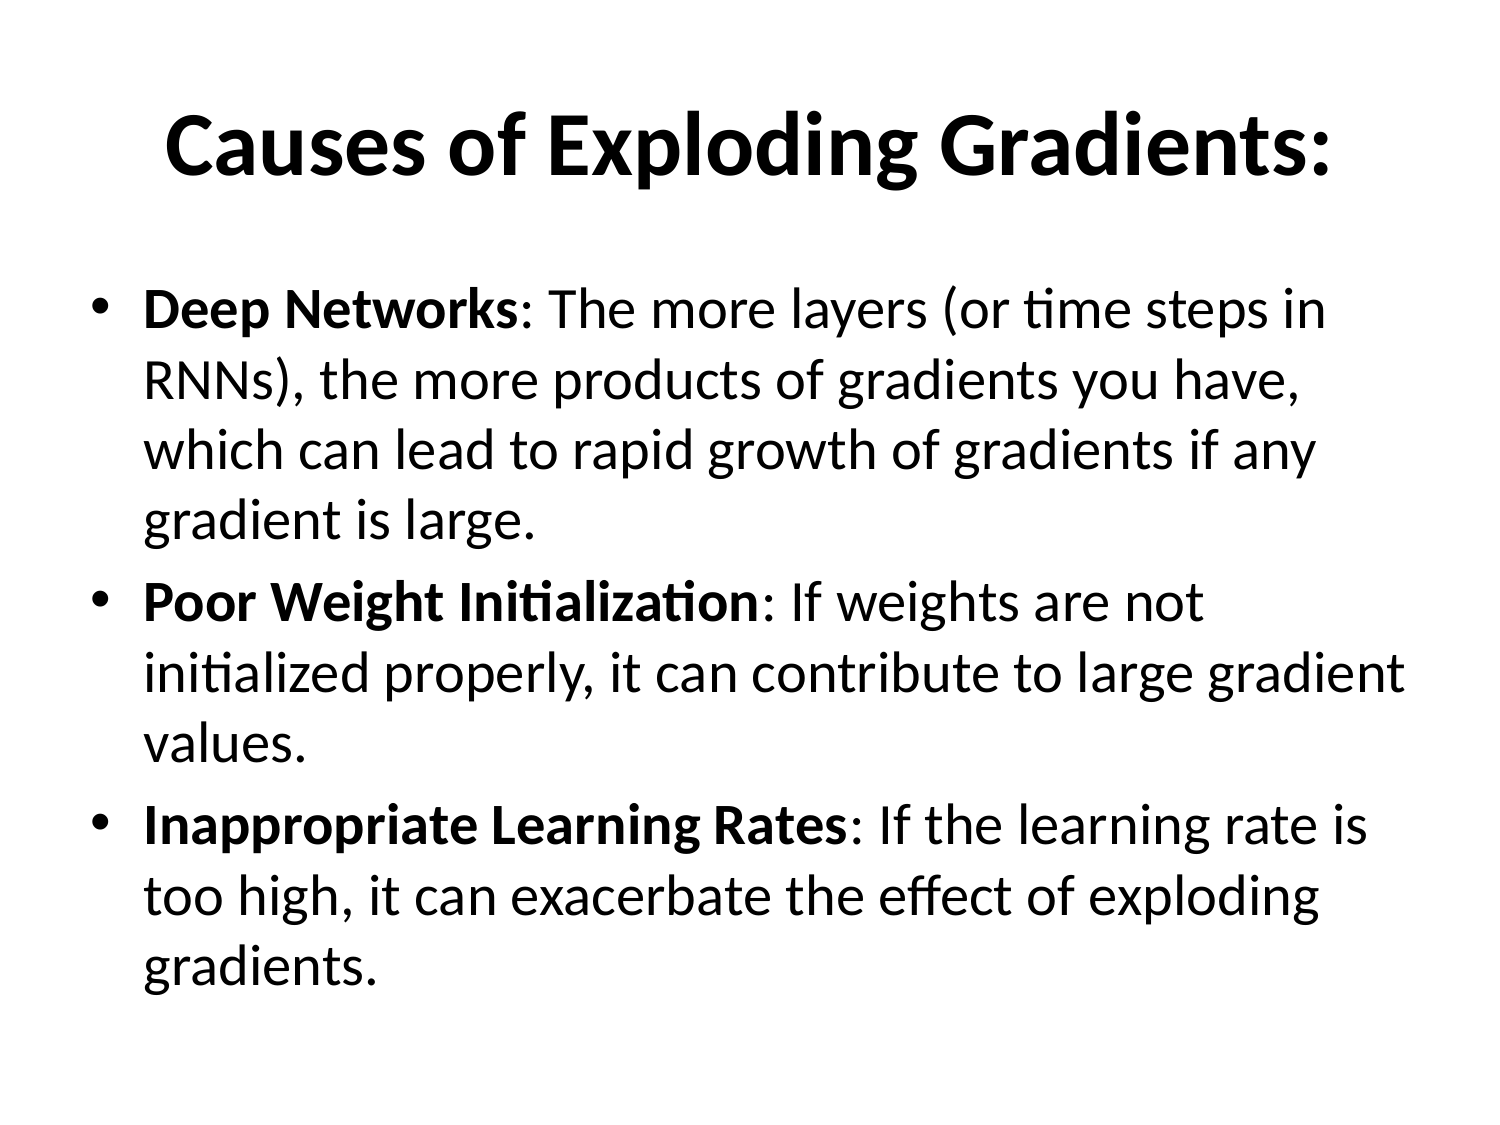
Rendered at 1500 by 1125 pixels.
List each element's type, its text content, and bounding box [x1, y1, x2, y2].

list Deep Networks: The more layers (or time steps in RNNs), the more products of gradients you have, which can lead to rapid growth of gradients if any gradient is large. Poor Weight Initialization: If weights are not initialized properly, it can contribute to large gradient values. Inappropriate Learning Rates: If the learning rate is too high, it can exacerbate the effect of exploding gradients. [75, 262, 1425, 1005]
title Causes of Exploding Gradients: [75, 45, 1425, 233]
